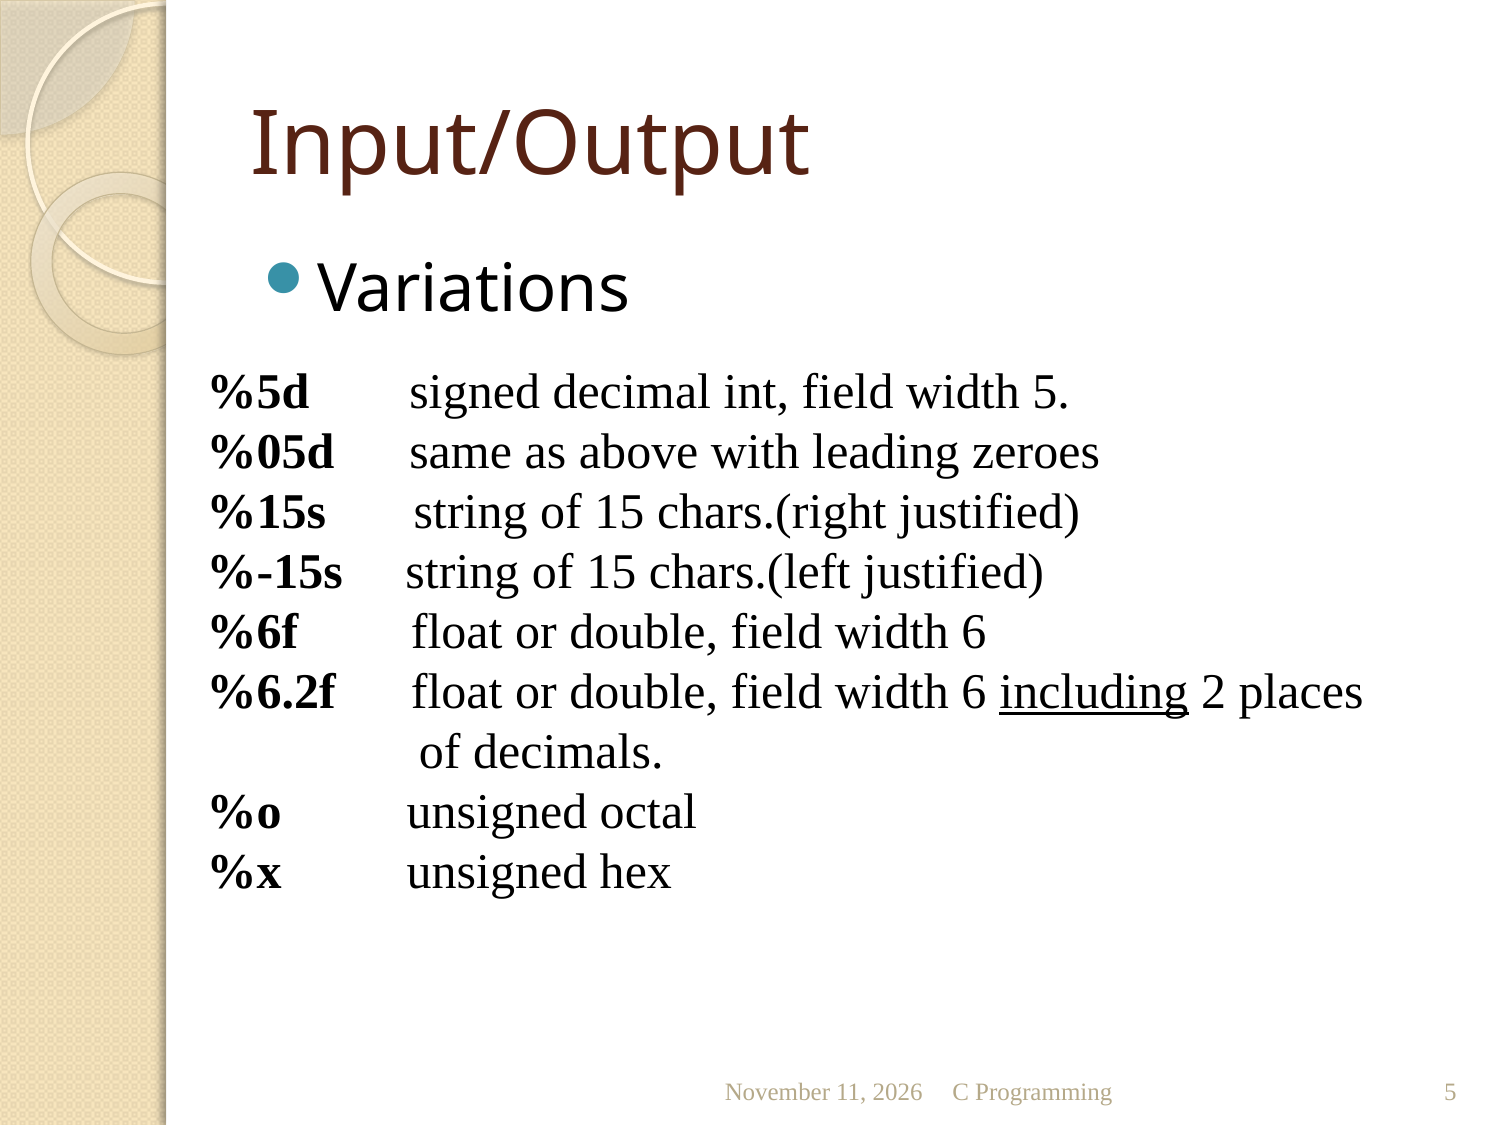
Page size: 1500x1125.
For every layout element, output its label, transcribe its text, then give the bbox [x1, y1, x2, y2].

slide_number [587, 1034, 937, 1113]
footer C Programming [937, 1034, 1413, 1113]
slide_number 5 [1413, 1034, 1488, 1113]
list Variations [235, 237, 1466, 1025]
title Input/Output [235, 45, 1466, 233]
text_box %5d signed decimal int, field width 5. %05d same as above with leading zeroes %15s string of 15 chars.(right justified) %-15s string of 15 chars.(left justified) %6f float or double, field width 6 %6.2f float or double, field width 6 including 2 places of decimals. %o unsigned octal %x unsigned hex [191, 351, 1392, 907]
